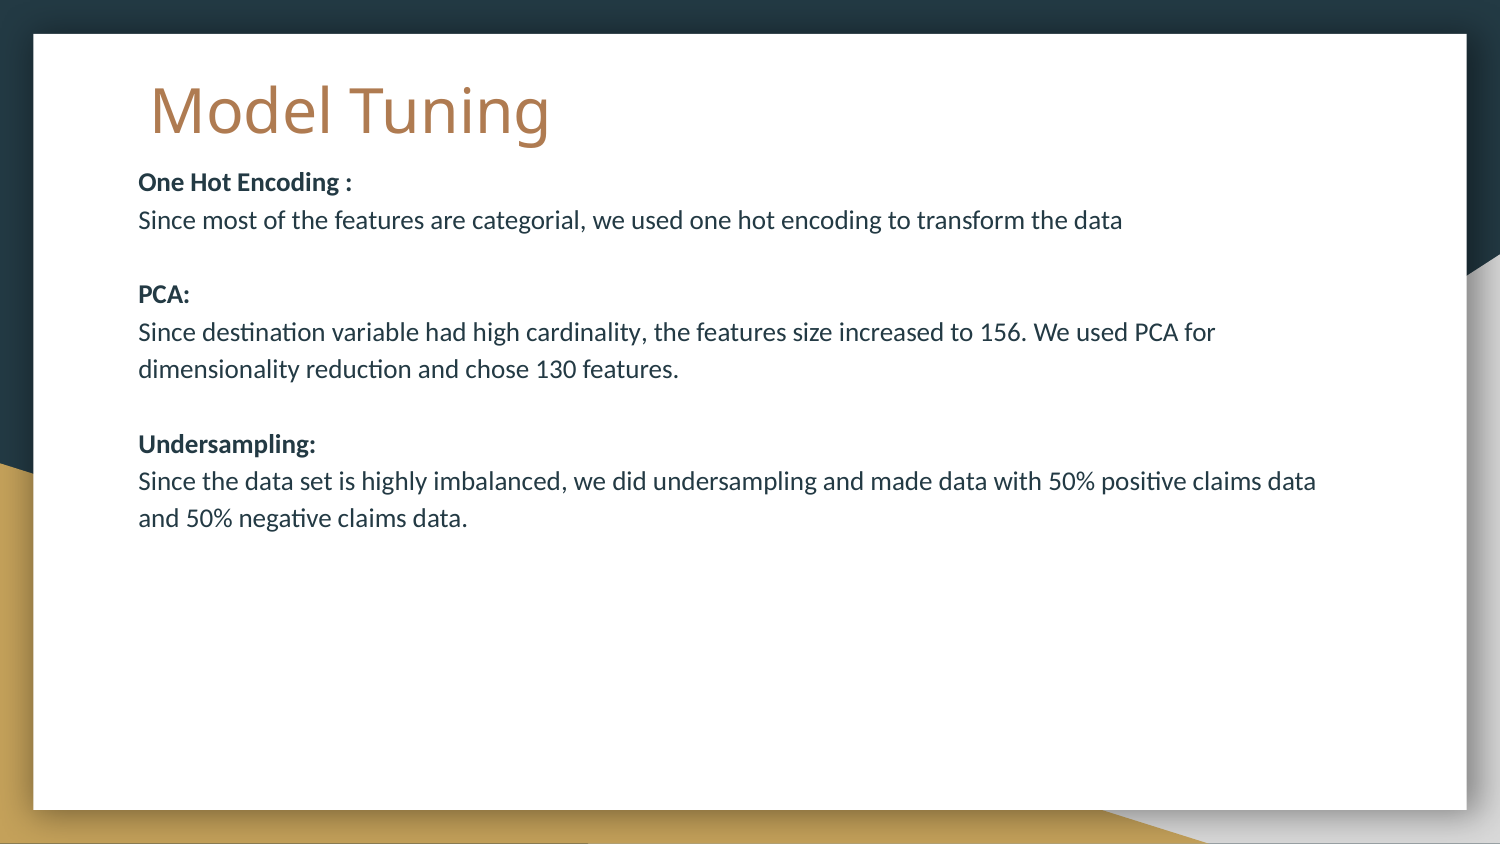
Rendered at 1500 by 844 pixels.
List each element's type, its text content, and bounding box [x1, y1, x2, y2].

list One Hot Encoding : Since most of the features are categorial, we used one hot encoding to transform the data PCA: Since destination variable had high cardinality, the features size increased to 156. We used PCA for dimensionality reduction and chose 130 features. Undersampling: Since the data set is highly imbalanced, we did undersampling and made data with 50% positive claims data and 50% negative claims data. [123, 144, 1366, 729]
title Model Tuning [134, 56, 1366, 144]
